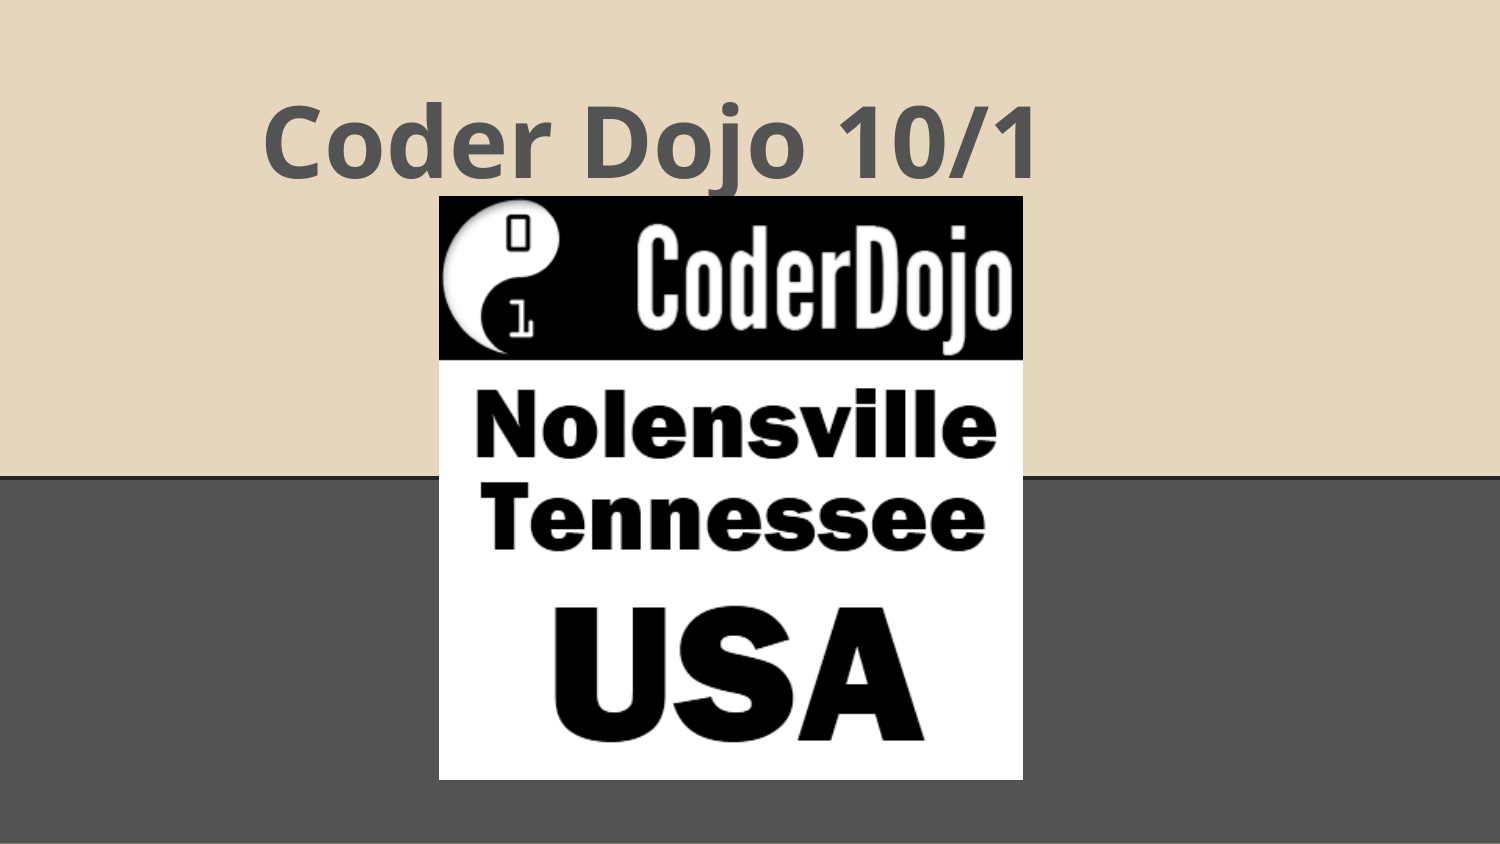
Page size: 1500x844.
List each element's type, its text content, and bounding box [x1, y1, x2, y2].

title Coder Dojo 10/1 [63, 23, 1339, 214]
picture [439, 196, 1023, 780]
